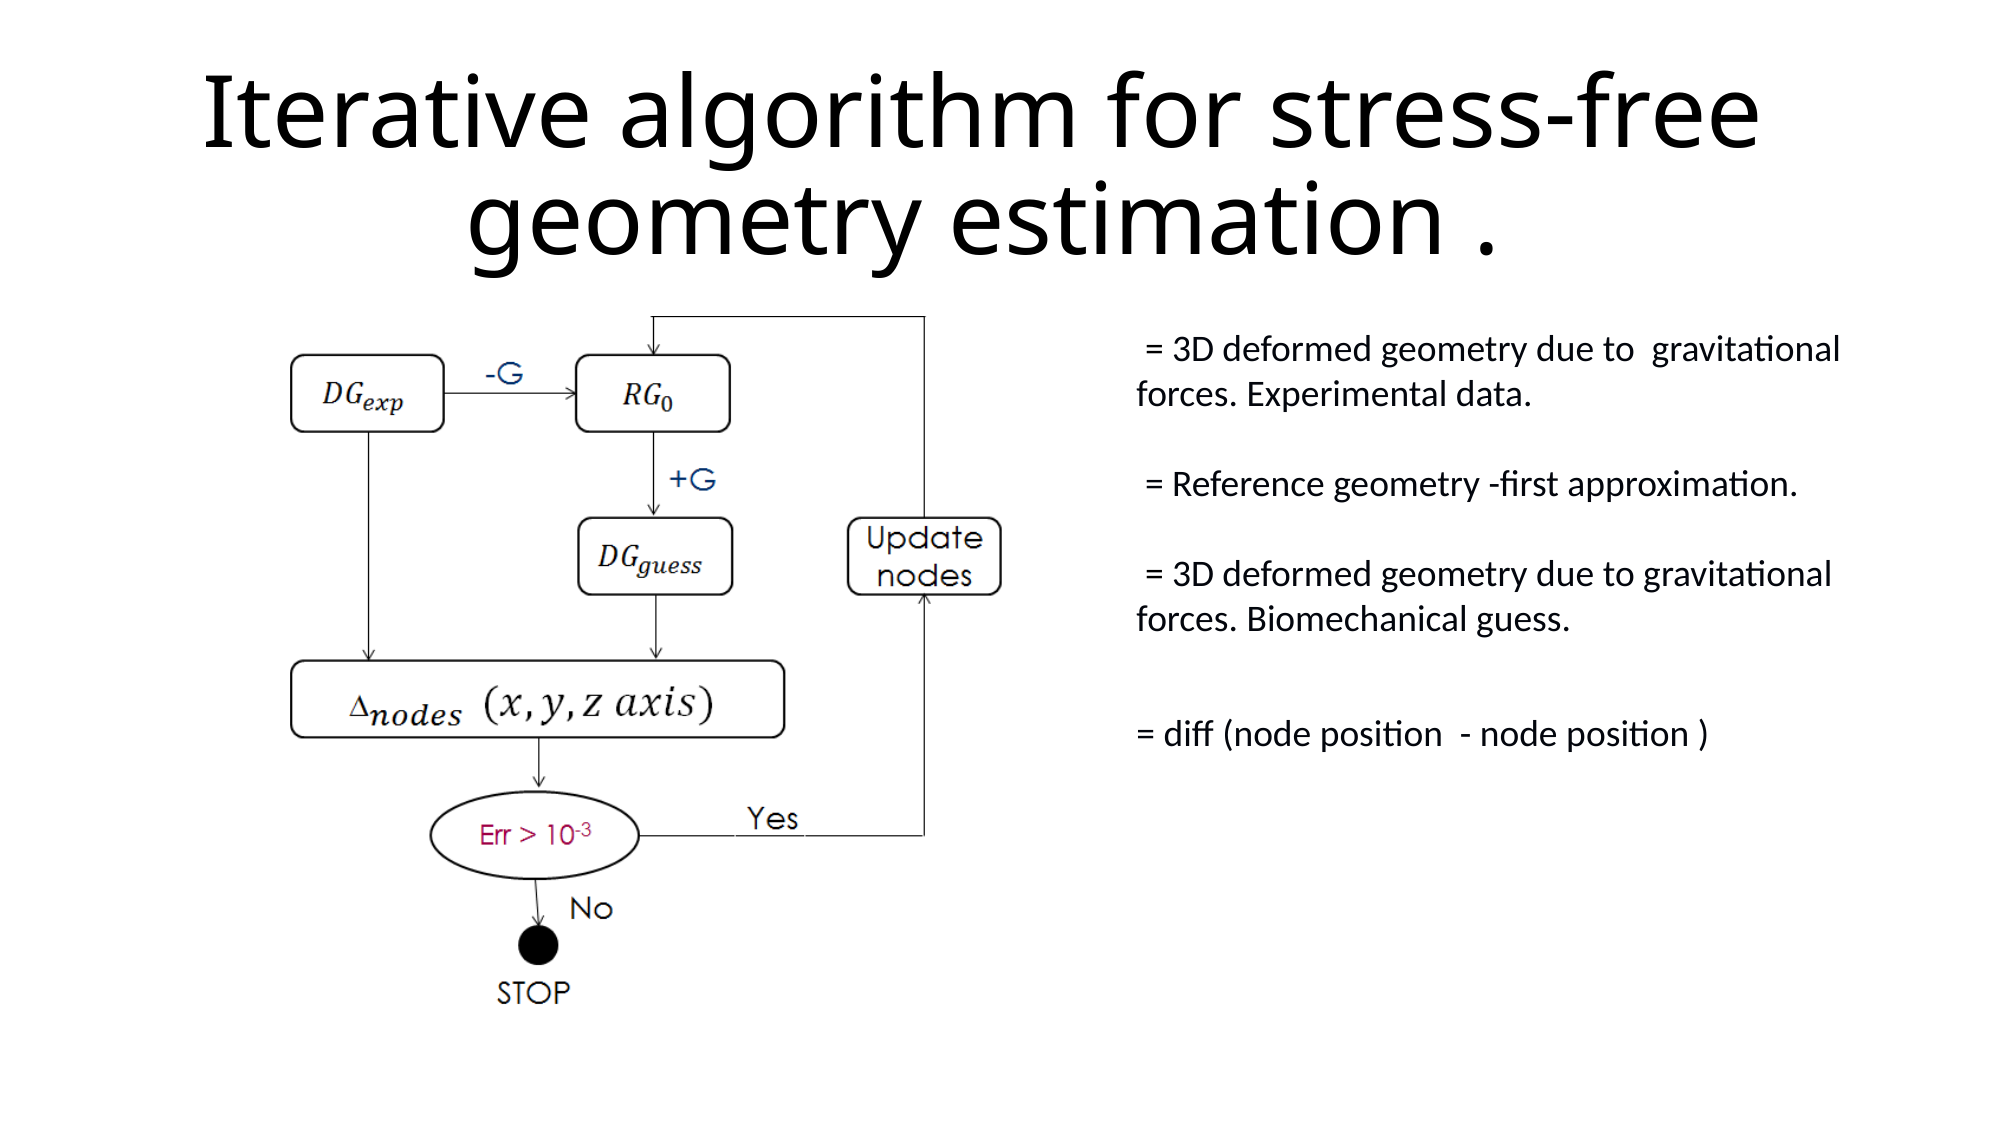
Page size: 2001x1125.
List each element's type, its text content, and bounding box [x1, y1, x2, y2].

title Iterative algorithm for stress-free geometry estimation . [104, 59, 1863, 278]
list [290, 316, 1003, 1031]
